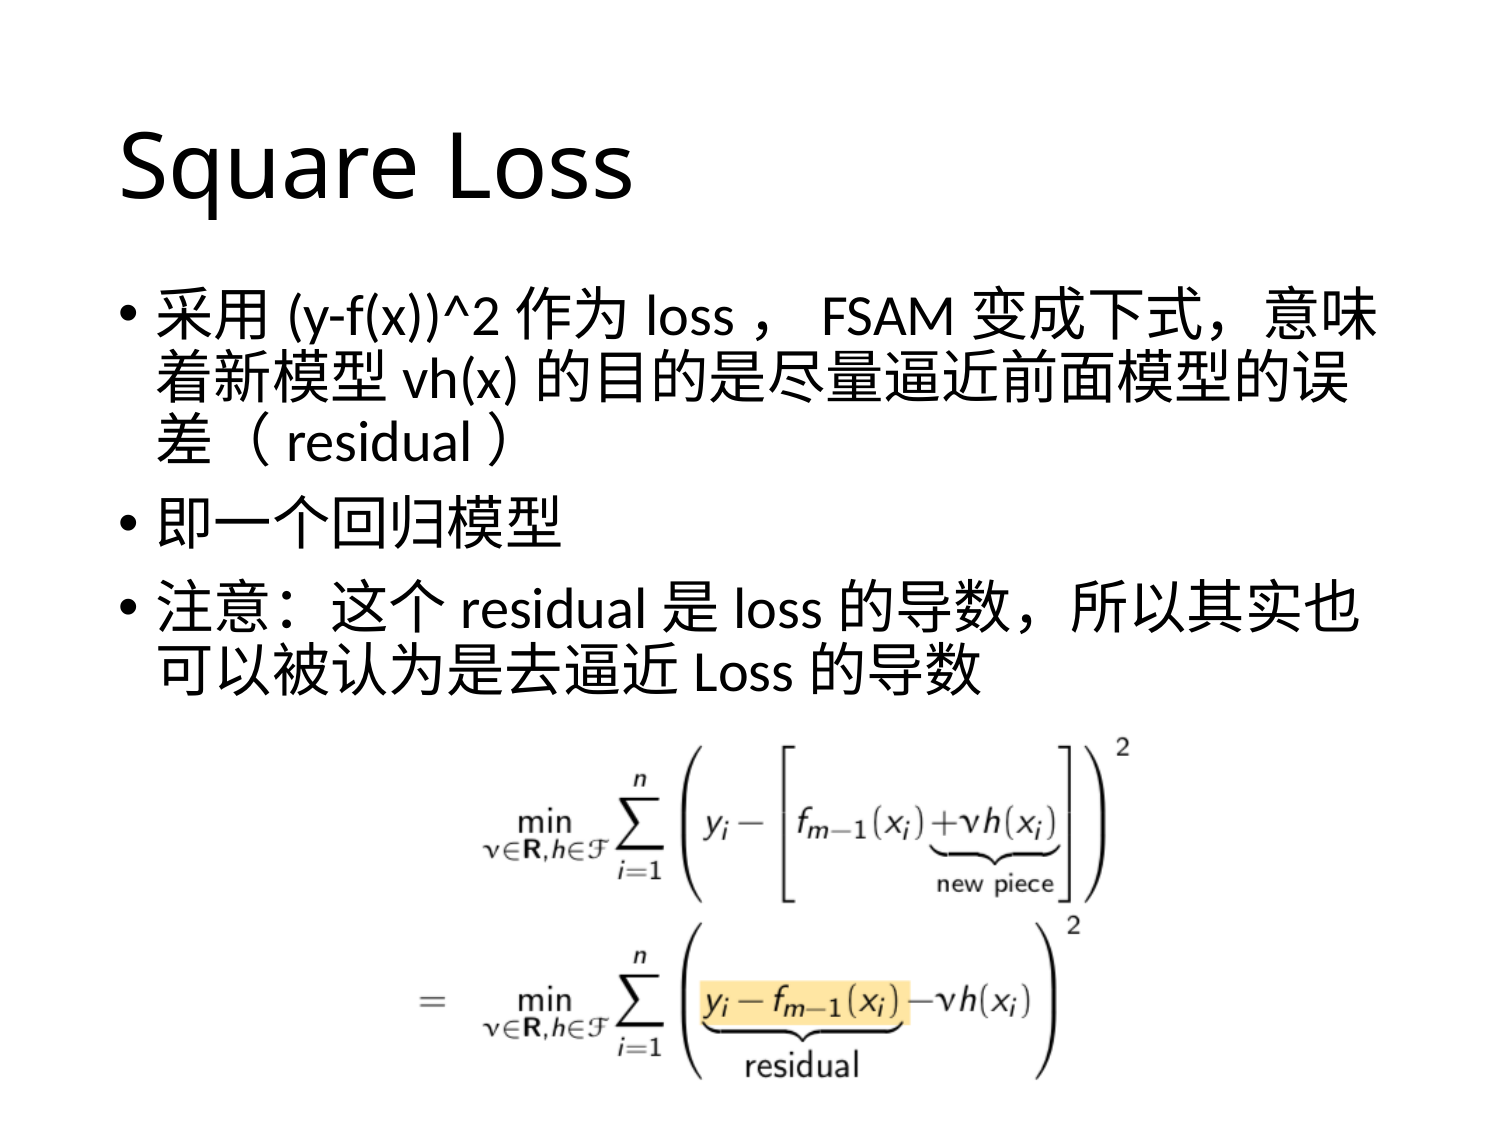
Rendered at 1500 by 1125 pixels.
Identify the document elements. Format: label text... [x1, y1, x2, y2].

title Square Loss [103, 59, 1397, 277]
picture [389, 711, 1151, 1125]
list 采用(y-f(x))^2作为loss，FSAM变成下式，意味着新模型vh(x)的目的是尽量逼近前面模型的误差（residual） 即一个回归模型 注意：这个residual是loss的导数，所以其实也可以被认为是去逼近Loss的导数 [103, 277, 1397, 992]
